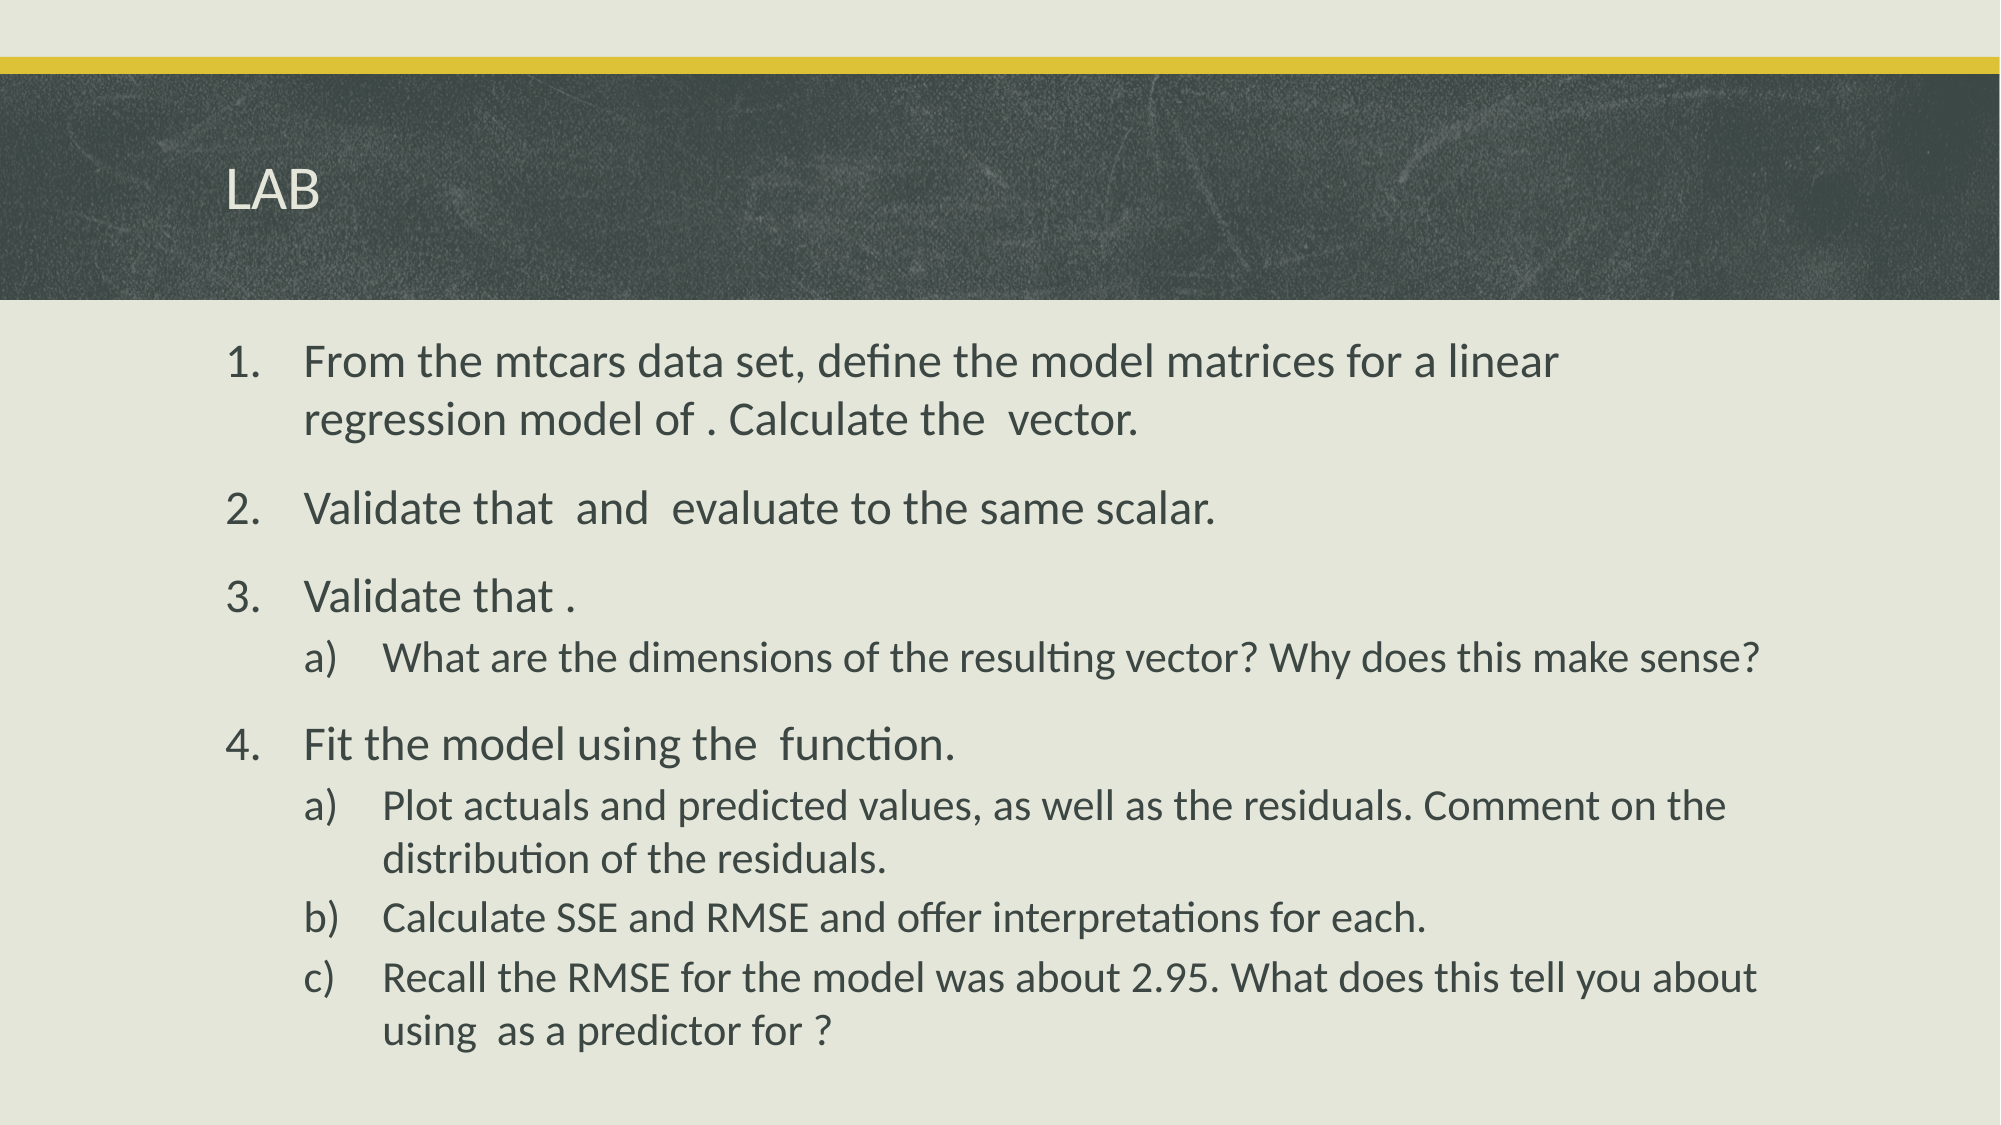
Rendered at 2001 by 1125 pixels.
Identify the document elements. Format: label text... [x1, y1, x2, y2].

title LAB [210, 76, 1790, 300]
picture [0, 74, 2000, 300]
